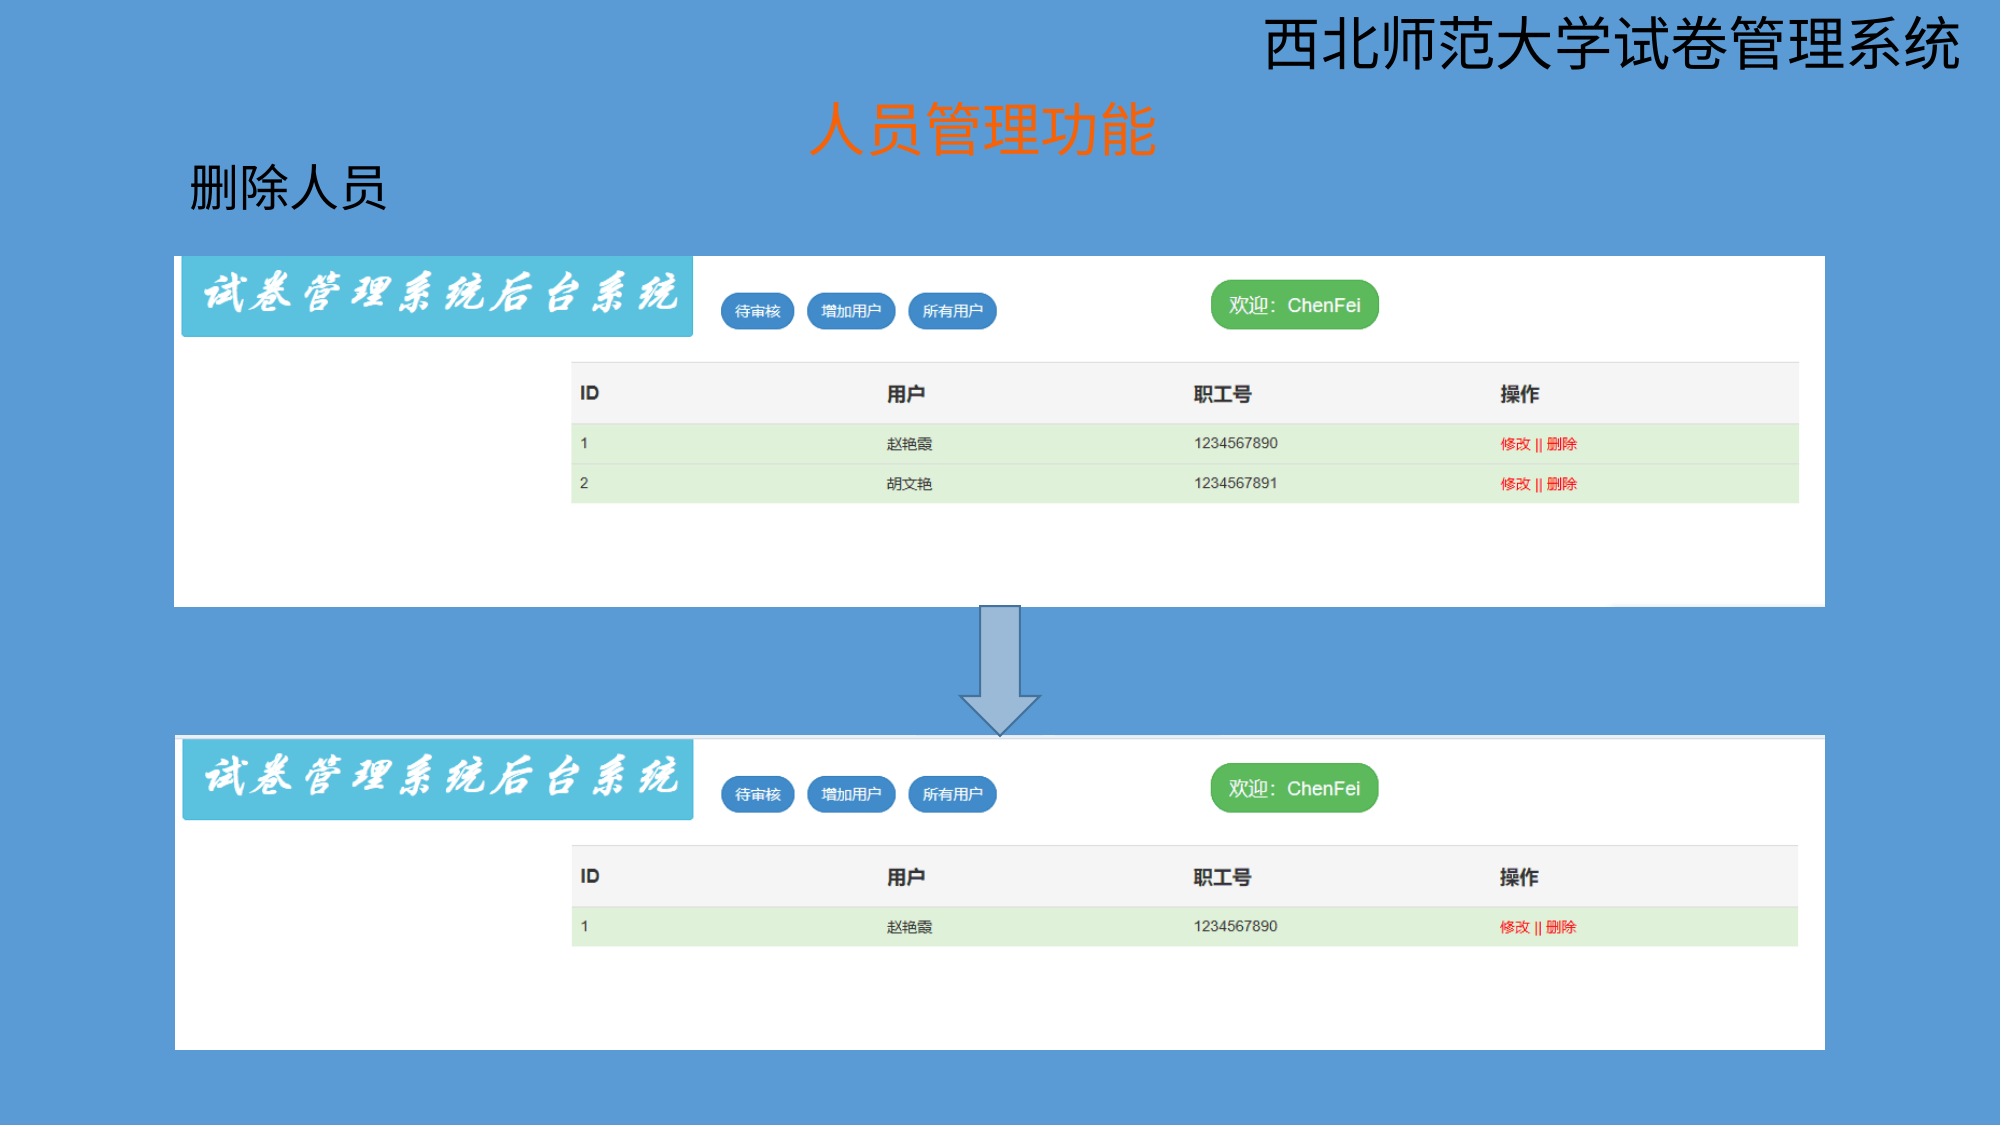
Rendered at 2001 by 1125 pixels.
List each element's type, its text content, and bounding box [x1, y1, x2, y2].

picture [174, 256, 1825, 607]
picture [175, 735, 1825, 1050]
text_box 人员管理功能 [793, 86, 1207, 171]
text_box [957, 607, 1043, 735]
text_box 删除人员 [174, 149, 406, 224]
